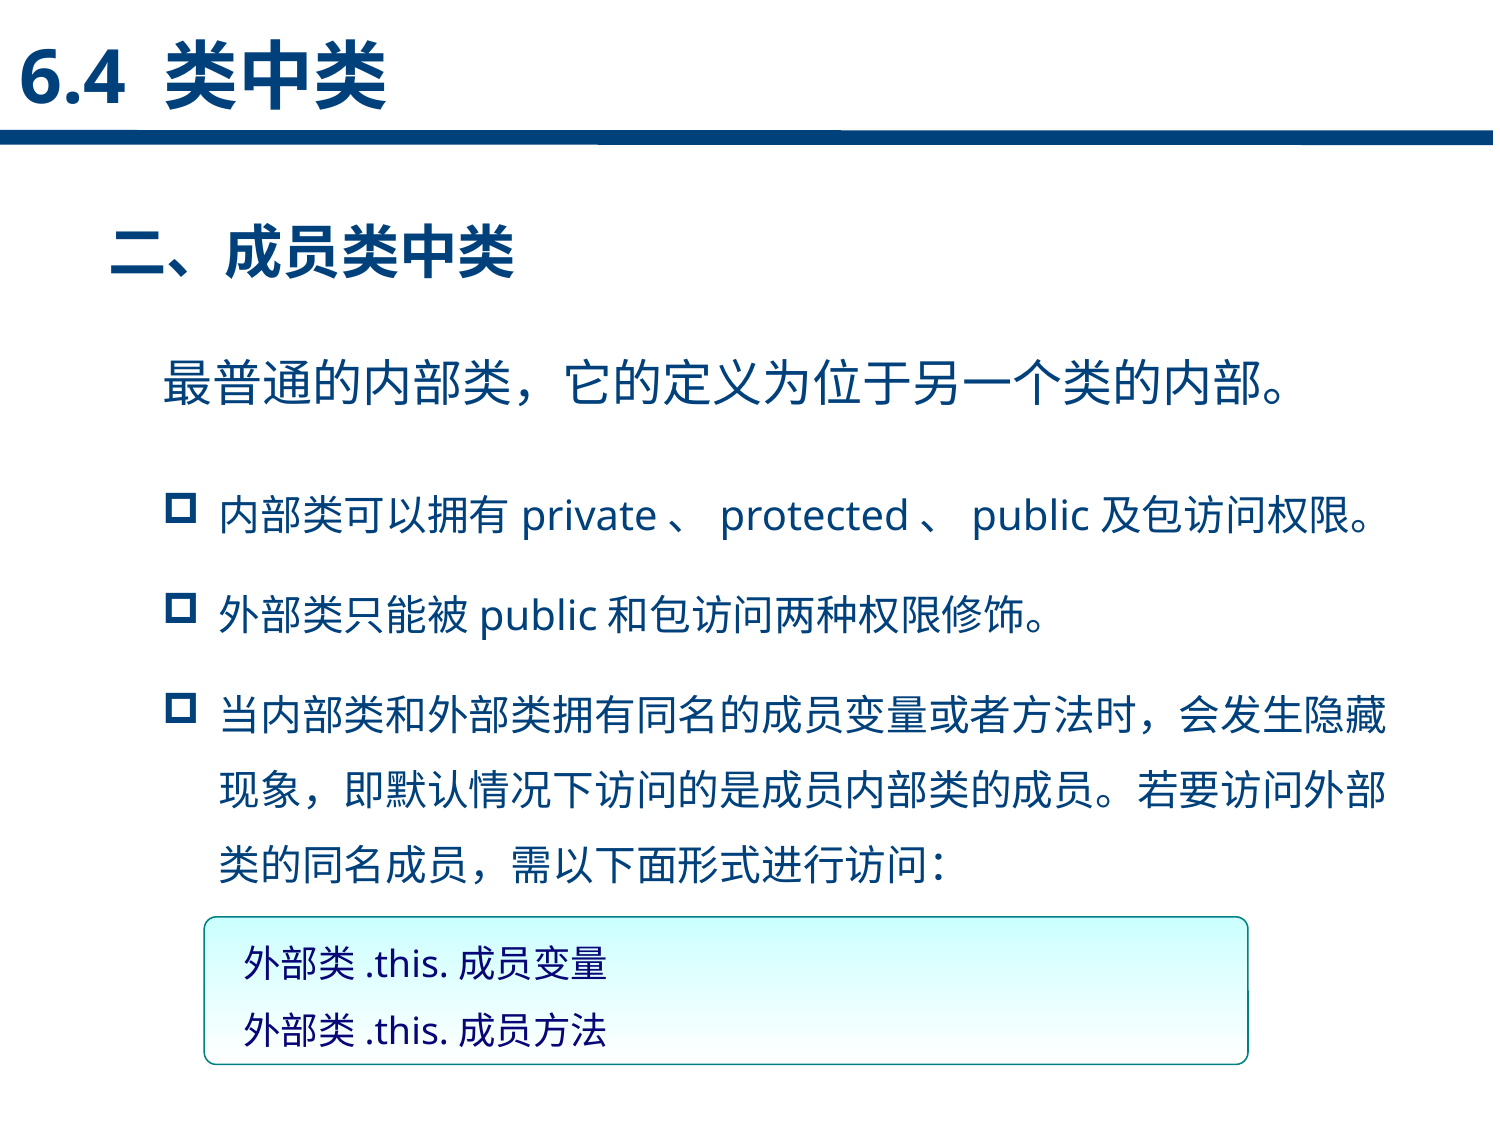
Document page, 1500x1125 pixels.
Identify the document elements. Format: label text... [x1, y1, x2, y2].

text_box 外部类.this.成员变量 外部类.this.成员方法 [204, 916, 1249, 1065]
text_box 6.4 类中类 [4, 21, 404, 127]
text_box 二、成员类中类 [5, 172, 1317, 293]
text_box 内部类可以拥有private、protected、public及包访问权限。 外部类只能被public和包访问两种权限修饰。 当内部类和外部类拥有同名的成员变量或者方法时，会发生隐藏现象，即默认情况下访问的是成员内部类的成员。若要访问外部类的同名成员，需以下面形式进行访问： [147, 456, 1435, 896]
text_box 最普通的内部类，它的定义为位于另一个类的内部。 [147, 314, 1435, 420]
